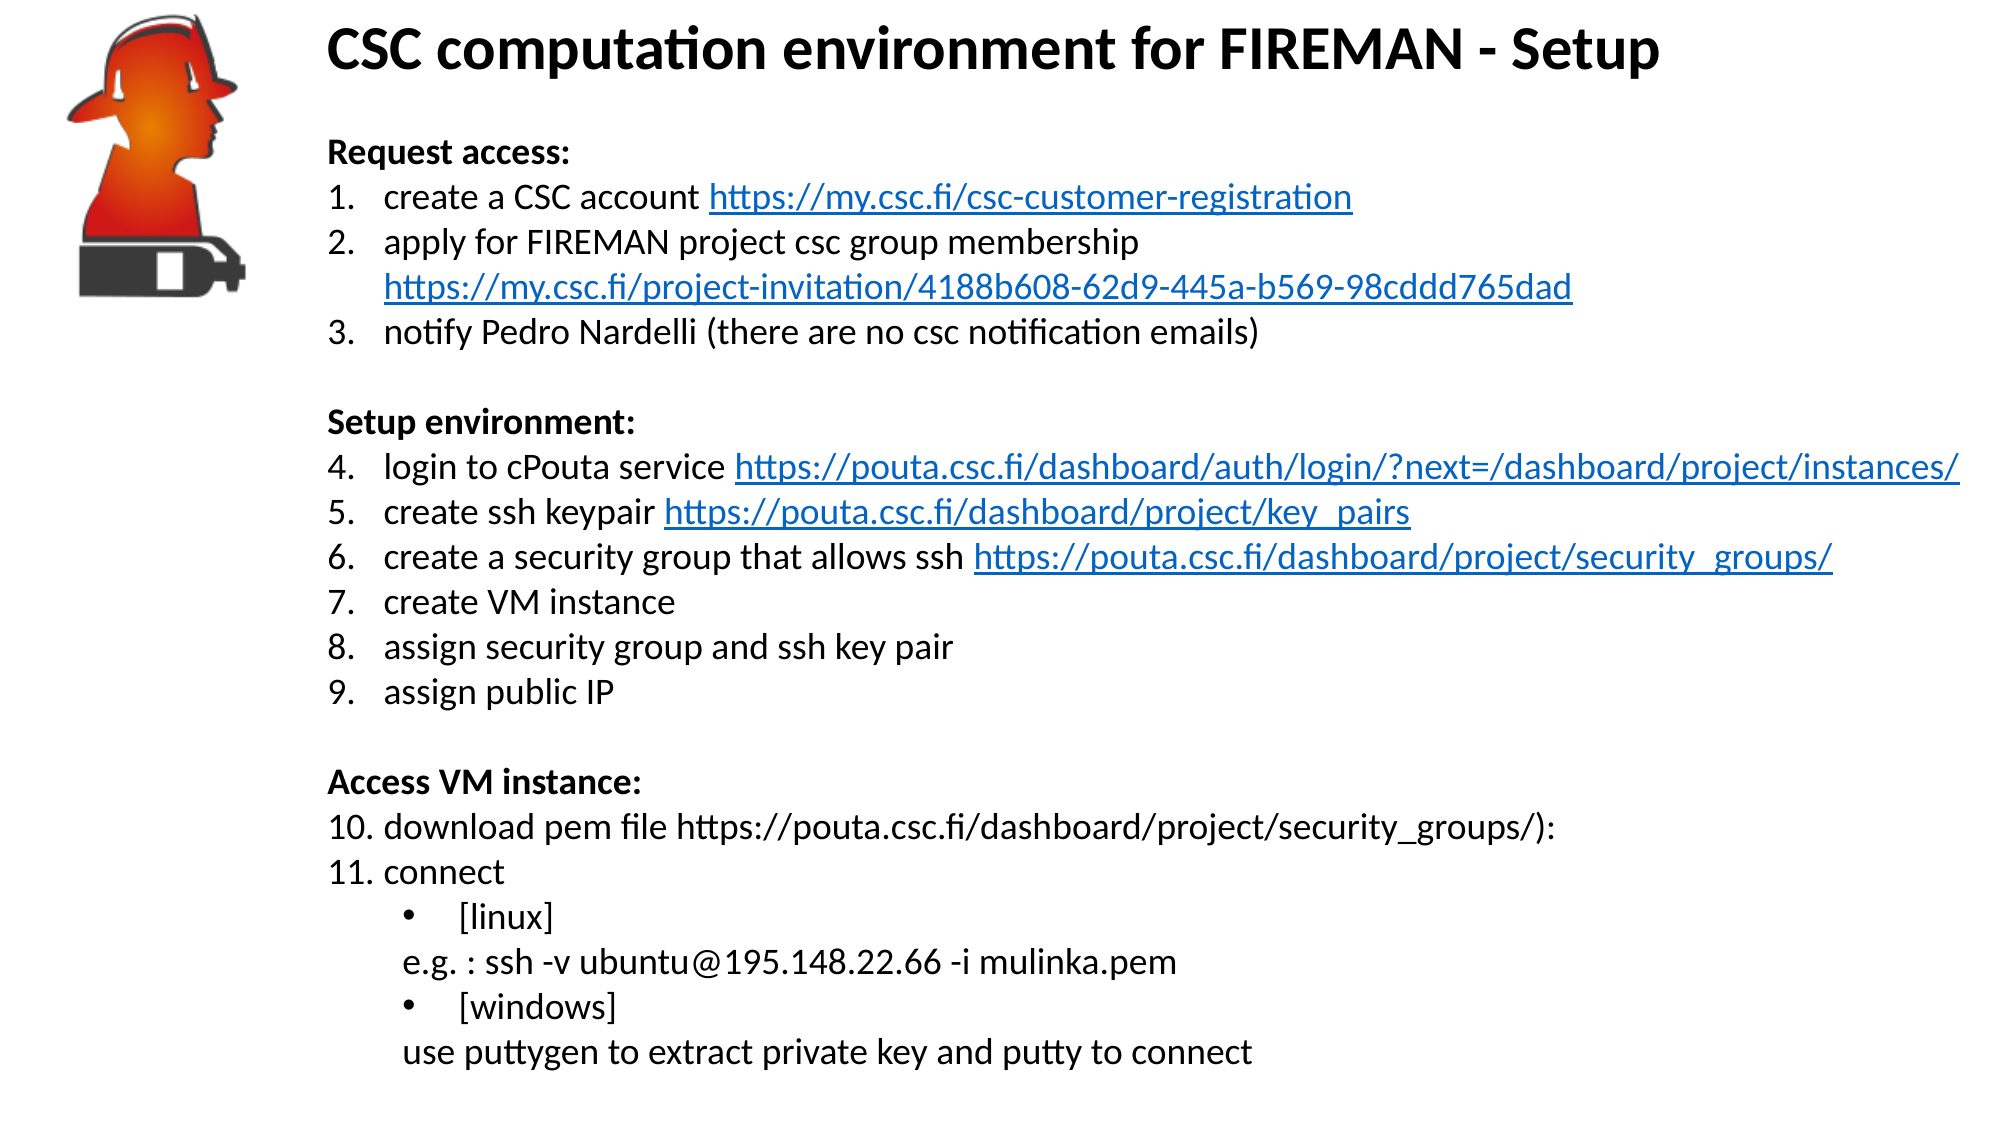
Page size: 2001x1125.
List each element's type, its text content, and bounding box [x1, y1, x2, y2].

picture [0, 0, 313, 313]
text_box CSC computation environment for FIREMAN - Setup Request access: create a CSC account https://my.csc.fi/csc-customer-registration apply for FIREMAN project csc group membership https://my.csc.fi/project-invitation/4188b608-62d9-445a-b569-98cddd765dad notify Pedro Nardelli (there are no csc notification emails) Setup environment: login to cPouta service https://pouta.csc.fi/dashboard/auth/login/?next=/dashboard/project/instances/ create ssh keypair https://pouta.csc.fi/dashboard/project/key_pairs create a security group that allows ssh https://pouta.csc.fi/dashboard/project/security_groups/ create VM instance assign security group and ssh key pair assign public IP Access VM instance: download pem file https://pouta.csc.fi/dashboard/project/security_groups/): connect [linux] e.g. : ssh -v ubuntu@195.148.22.66 -i mulinka.pem [windows] use puttygen to extract private key and putty to connect [312, 0, 2000, 1080]
